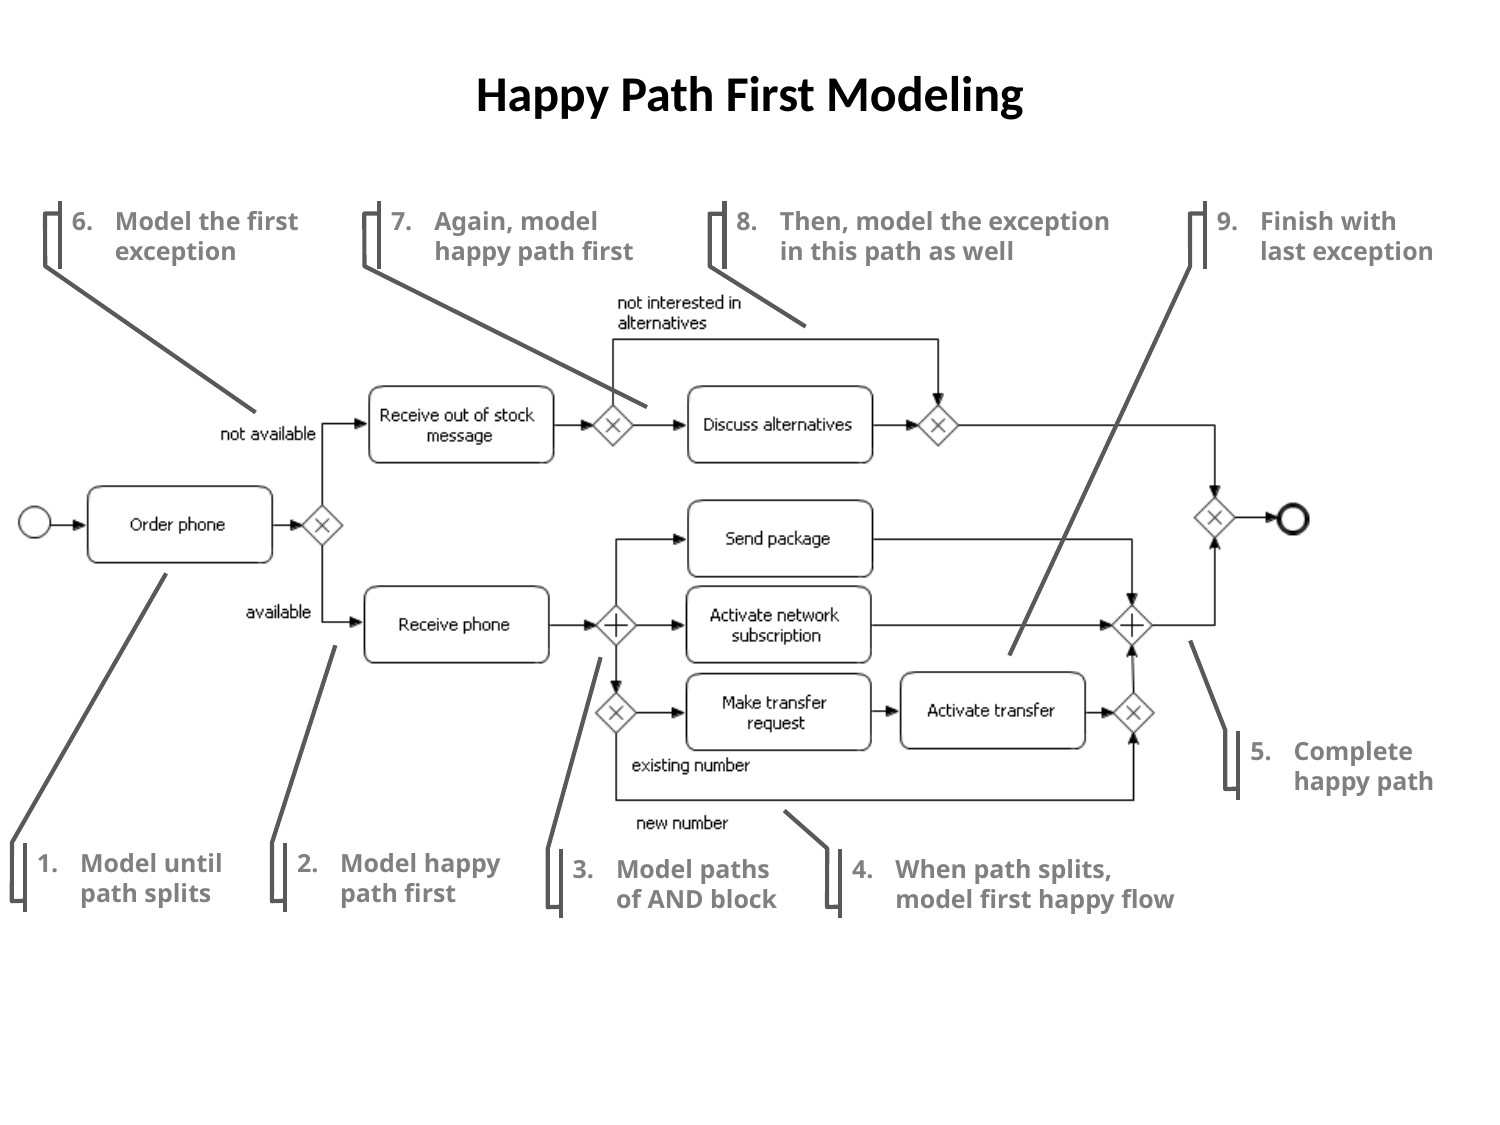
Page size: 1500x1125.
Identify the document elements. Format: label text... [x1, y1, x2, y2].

text_box 5. Complete happy path [1335, 731, 1500, 800]
text_box 1. Model until path splits [9, 851, 27, 912]
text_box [20, 486, 340, 565]
text_box 3. Model paths of AND block [573, 852, 838, 918]
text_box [1154, 499, 1309, 627]
text_box 9. Finish with last exception [1181, 200, 1207, 279]
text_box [612, 337, 939, 409]
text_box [324, 385, 625, 509]
text_box Happy Path First Modeling [461, 54, 1039, 130]
text_box 8. Then, model the exception in this path as well [707, 200, 734, 279]
text_box 8. Then, model the exception in this path as well [736, 201, 1203, 269]
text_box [598, 643, 614, 732]
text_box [618, 501, 1150, 642]
text_box 7. Again, model happy path first [362, 200, 395, 279]
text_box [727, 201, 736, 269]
text_box 4. When path splits, model first happy flow [852, 849, 1388, 918]
picture [8, 281, 1330, 844]
text_box 6. Model the first exception [42, 200, 68, 279]
text_box 9. Finish with last exception [1217, 201, 1500, 269]
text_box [630, 385, 1218, 501]
text_box 6. Model the first exception [72, 201, 377, 269]
text_box 1. Model until path splits [37, 852, 573, 912]
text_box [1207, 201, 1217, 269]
text_box 4. When path splits, model first happy flow [824, 852, 842, 918]
text_box 3. Model paths of AND block [842, 852, 852, 918]
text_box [324, 543, 613, 665]
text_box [615, 643, 1152, 799]
text_box 6. Model the first exception [381, 201, 391, 269]
text_box 7. Again, model happy path first [391, 201, 722, 269]
